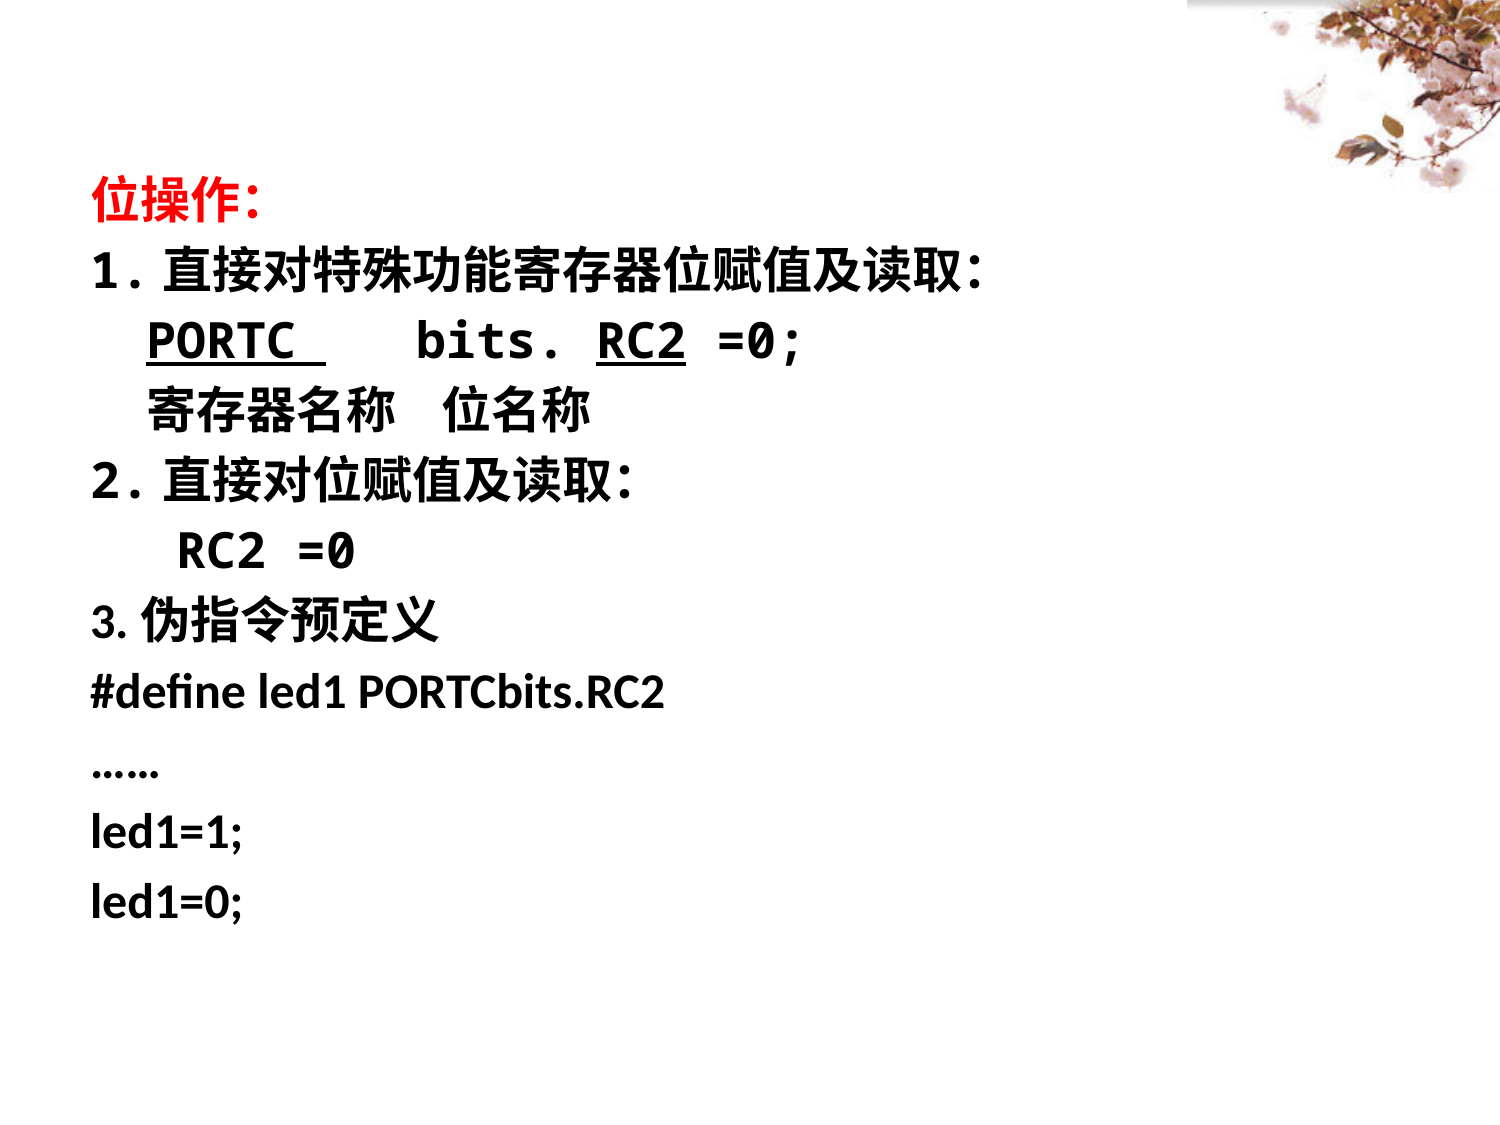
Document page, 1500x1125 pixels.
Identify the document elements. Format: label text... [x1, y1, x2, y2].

picture [1187, 0, 1500, 193]
list 位操作： 1.直接对特殊功能寄存器位赋值及读取： PORTC bits. RC2 =0; 寄存器名称 位名称 2.直接对位赋值及读取： RC2 =0 3.伪指令预定义 #define led1 PORTCbits.RC2 …… led1=1; led1=0; [74, 160, 1426, 1006]
